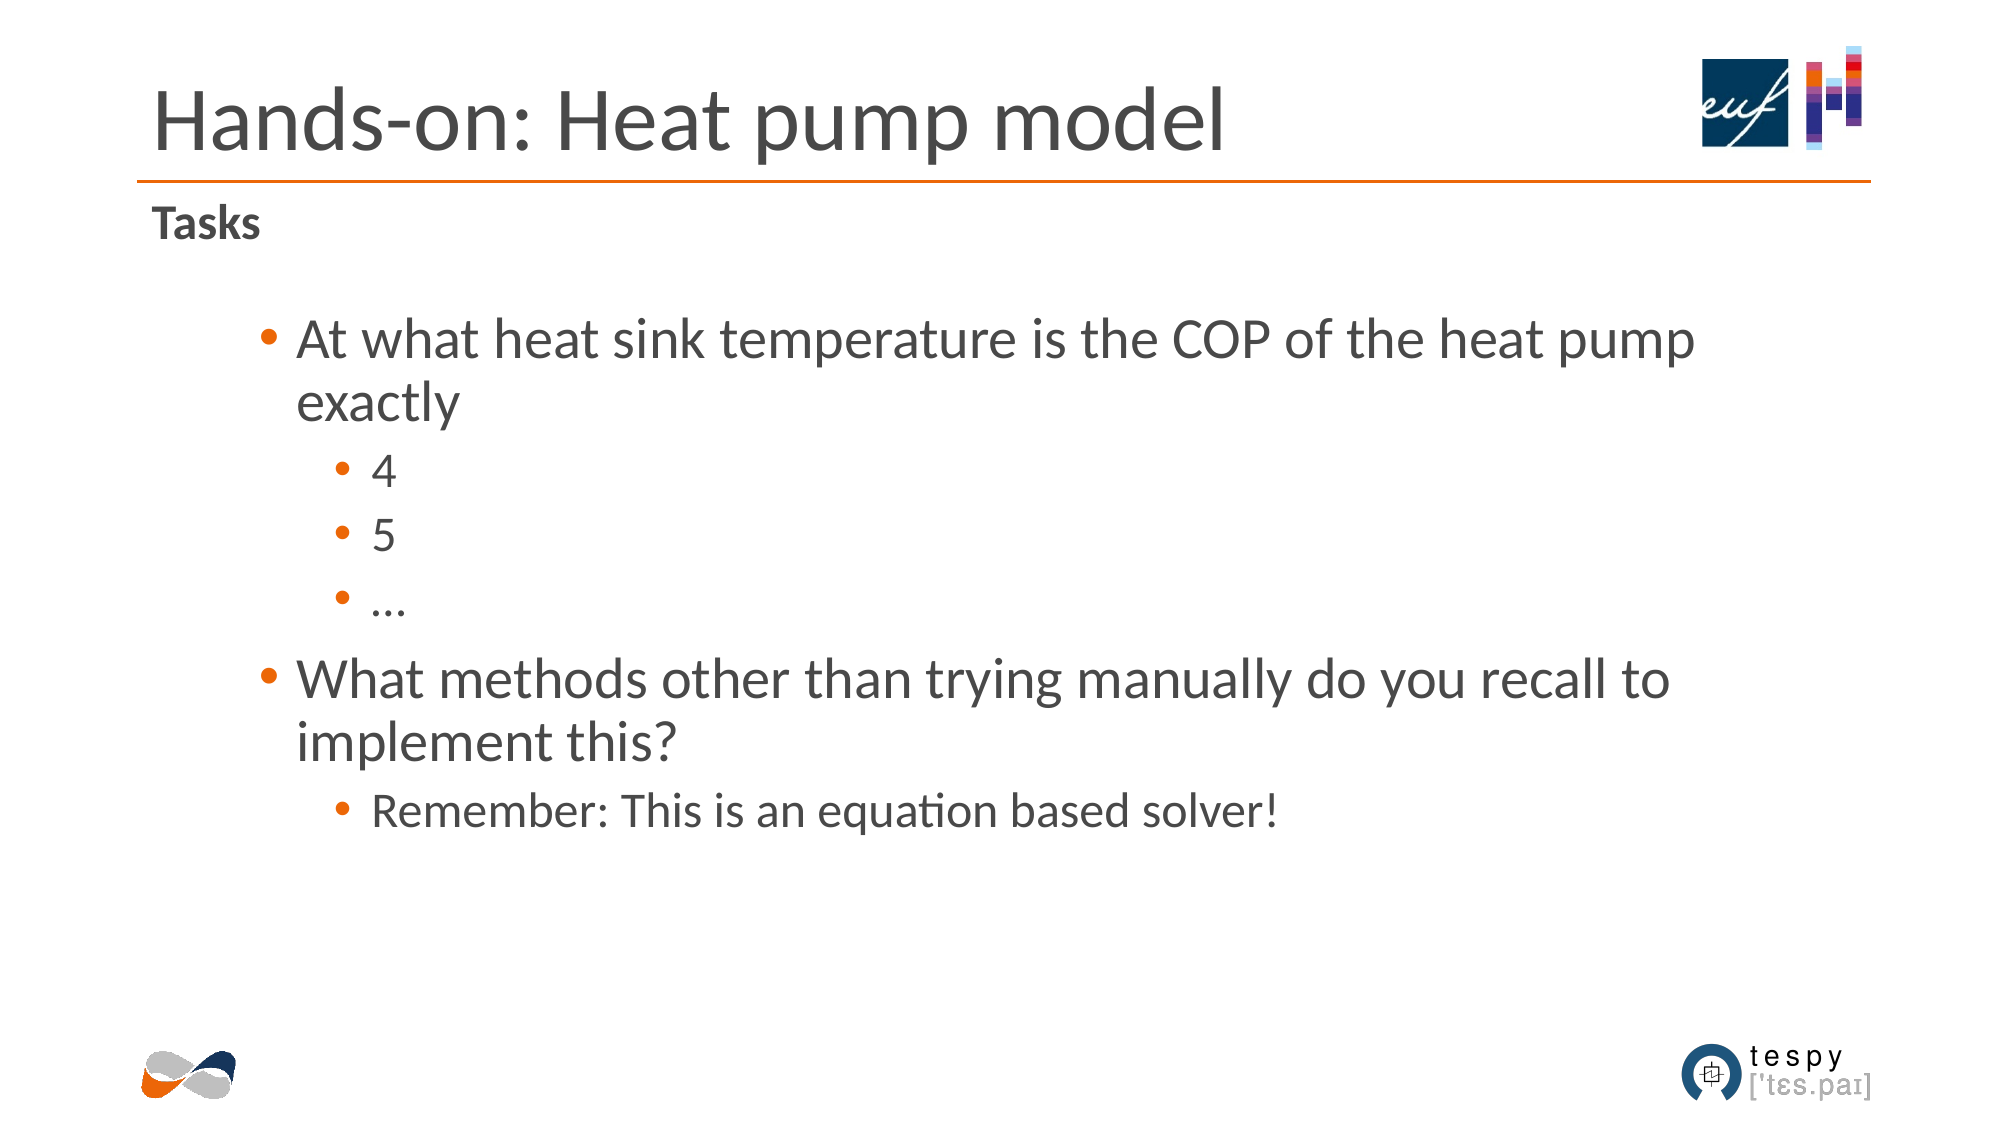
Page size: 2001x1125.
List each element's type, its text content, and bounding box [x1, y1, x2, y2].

picture [1702, 59, 1795, 153]
list At what heat sink temperature is the COP of the heat pump exactly 4 5 … What methods other than trying manually do you recall to implement this? Remember: This is an equation based solver! [244, 300, 1863, 1015]
picture [1681, 1042, 1871, 1103]
picture [1806, 46, 1863, 167]
list Tasks [136, 181, 1863, 272]
title Hands-on: Heat pump model [137, 59, 1678, 181]
picture [136, 1044, 241, 1106]
